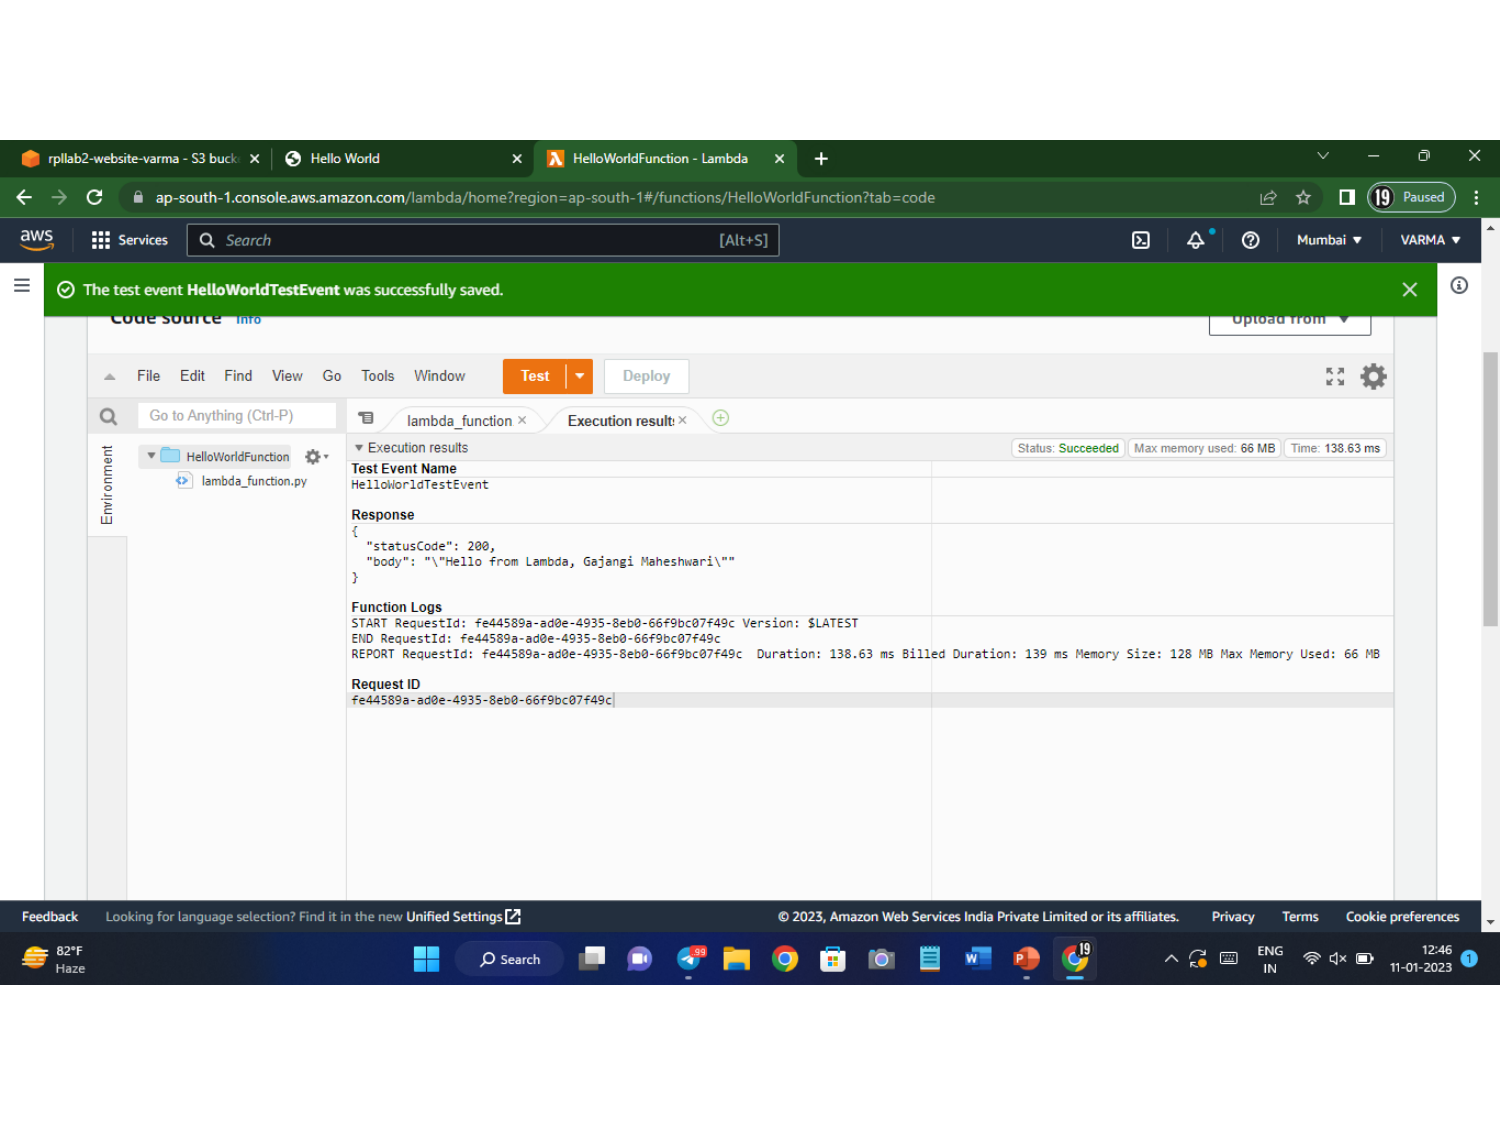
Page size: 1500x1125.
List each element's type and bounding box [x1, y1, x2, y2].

picture [0, 140, 1500, 985]
